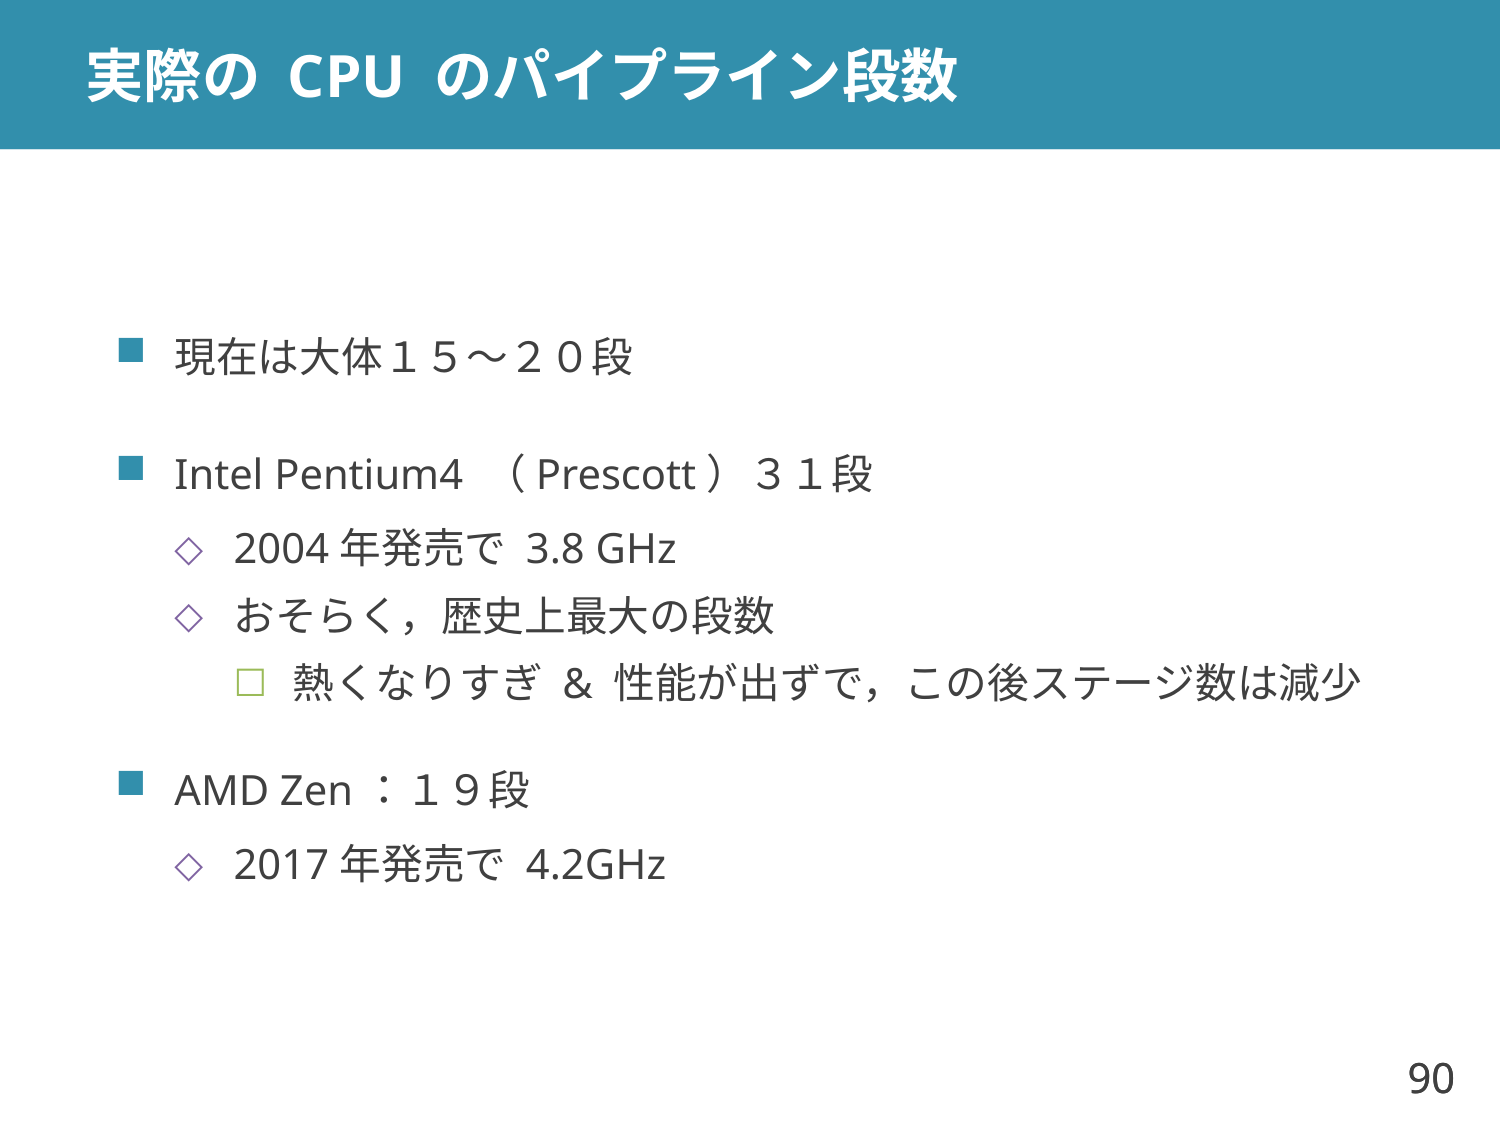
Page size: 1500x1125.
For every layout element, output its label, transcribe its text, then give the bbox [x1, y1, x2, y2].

list 現在は大体１５～２０段 Intel Pentium4 （Prescott）３１段 2004年発売で 3.8 GHz おそらく，歴史上最大の段数 熱くなりすぎ & 性能が出ずで，この後ステージ数は減少 AMD Zen：１９段 2017年発売で 4.2GHz [100, 178, 1459, 1036]
title 実際の CPU のパイプライン段数 [70, 0, 1500, 150]
